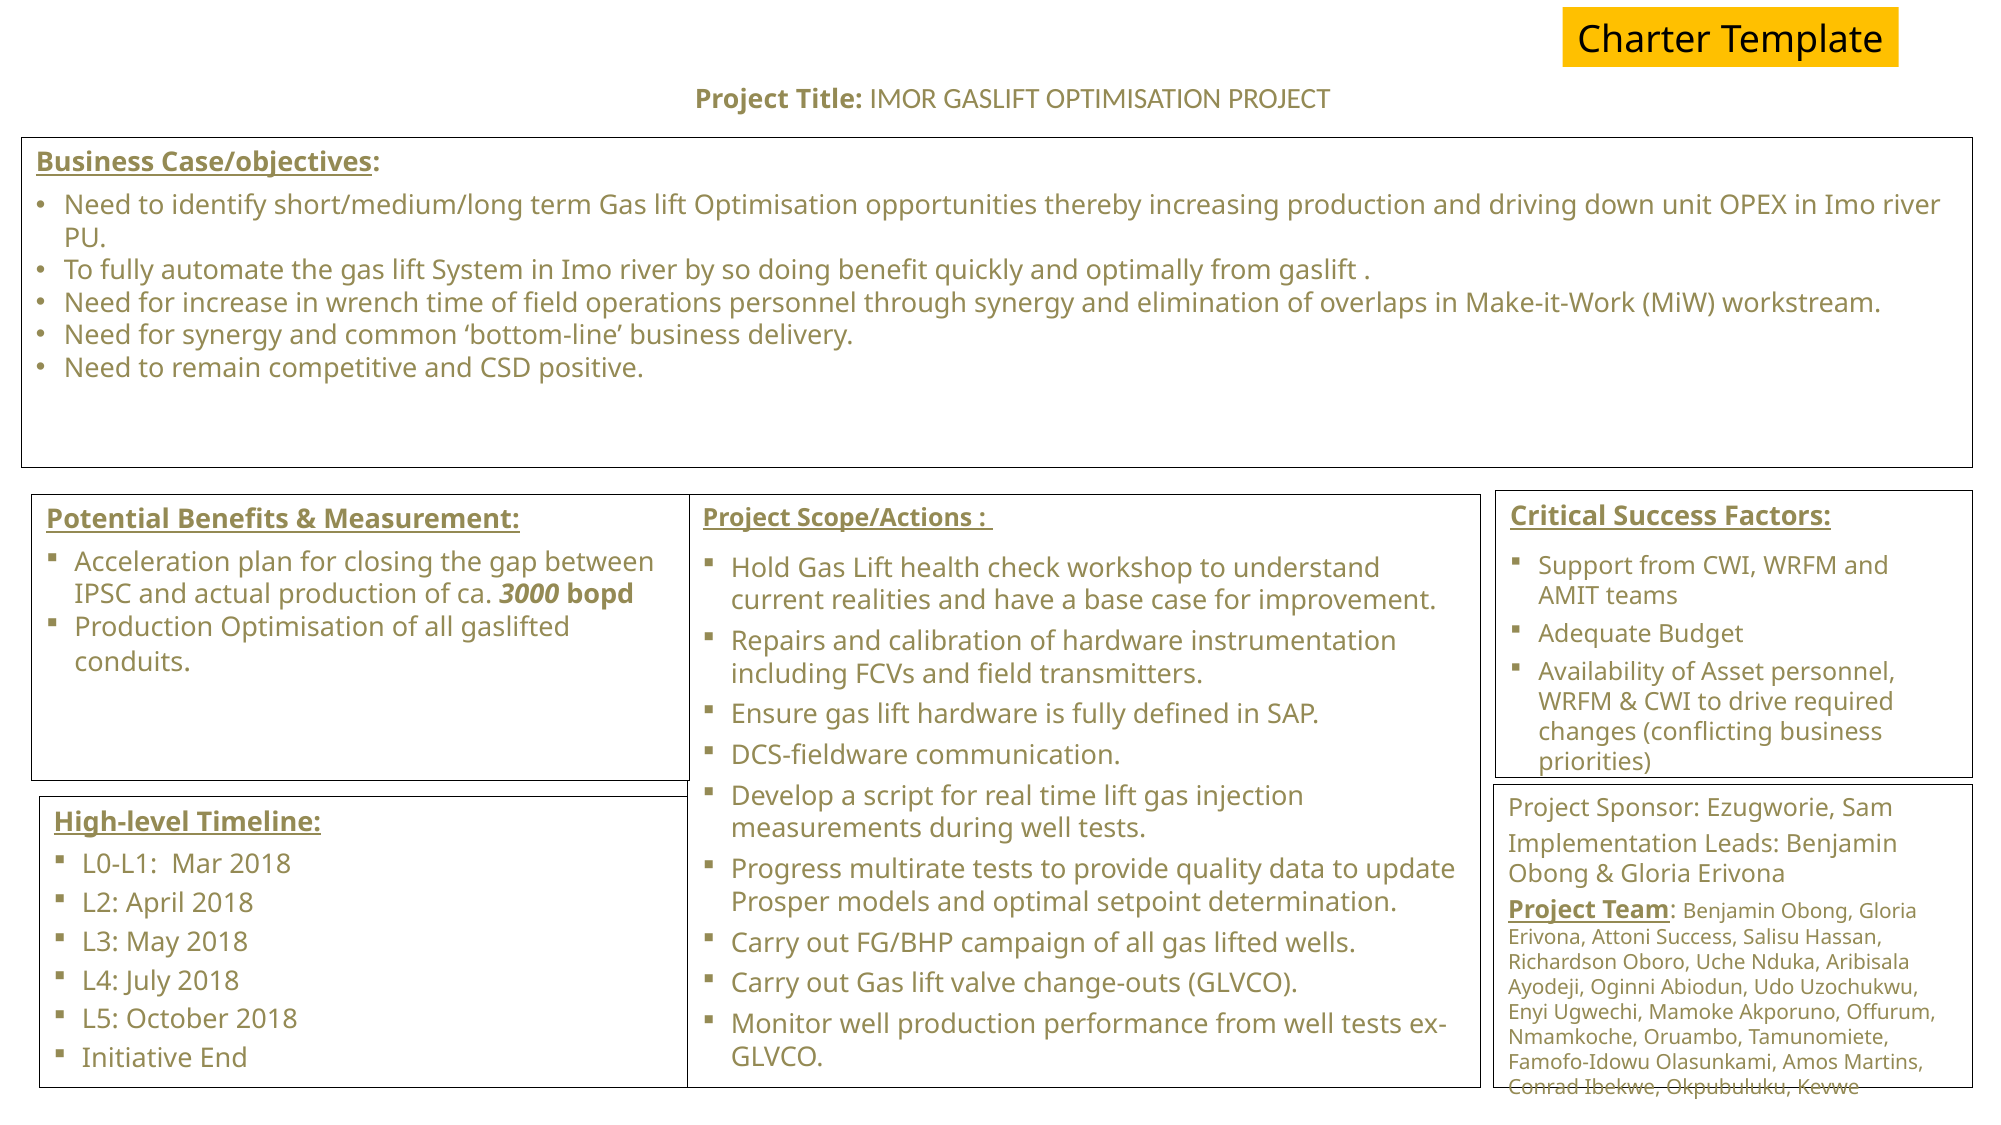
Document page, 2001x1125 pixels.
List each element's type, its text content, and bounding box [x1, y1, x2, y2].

text_box Business Case/objectives: Need to identify short/medium/long term Gas lift Optimisation opportunities thereby increasing production and driving down unit OPEX in Imo river PU. To fully automate the gas lift System in Imo river by so doing benefit quickly and optimally from gaslift . Need for increase in wrench time of field operations personnel through synergy and elimination of overlaps in Make-it-Work (MiW) workstream. Need for synergy and common ‘bottom-line’ business delivery. Need to remain competitive and CSD positive. [21, 137, 1973, 468]
text_box Charter Template [1562, 7, 1899, 67]
title Project Title: IMOR GASLIFT OPTIMISATION PROJECT [66, 71, 1960, 122]
text_box Project Scope/Actions : Hold Gas Lift health check workshop to understand current realities and have a base case for improvement. Repairs and calibration of hardware instrumentation including FCVs and field transmitters. Ensure gas lift hardware is fully defined in SAP. DCS-fieldware communication. Develop a script for real time lift gas injection measurements during well tests. Progress multirate tests to provide quality data to update Prosper models and optimal setpoint determination. Carry out FG/BHP campaign of all gas lifted wells. Carry out Gas lift valve change-outs (GLVCO). Monitor well production performance from well tests ex- GLVCO. [687, 494, 1481, 1088]
text_box High-level Timeline: L0-L1: Mar 2018 L2: April 2018 L3: May 2018 L4: July 2018 L5: October 2018 Initiative End [39, 796, 688, 1088]
text_box Potential Benefits & Measurement: Acceleration plan for closing the gap between IPSC and actual production of ca. 3000 bopd Production Optimisation of all gaslifted conduits. [31, 494, 690, 781]
text_box Critical Success Factors: Support from CWI, WRFM and AMIT teams Adequate Budget Availability of Asset personnel, WRFM & CWI to drive required changes (conflicting business priorities) [1495, 490, 1973, 778]
text_box Project Sponsor: Ezugworie, Sam Implementation Leads: Benjamin Obong & Gloria Erivona Project Team: Benjamin Obong, Gloria Erivona, Attoni Success, Salisu Hassan, Richardson Oboro, Uche Nduka, Aribisala Ayodeji, Oginni Abiodun, Udo Uzochukwu, Enyi Ugwechi, Mamoke Akporuno, Offurum, Nmamkoche, Oruambo, Tamunomiete, Famofo-Idowu Olasunkami, Amos Martins, Conrad Ibekwe, Okpubuluku, Kevwe [1493, 784, 1973, 1088]
